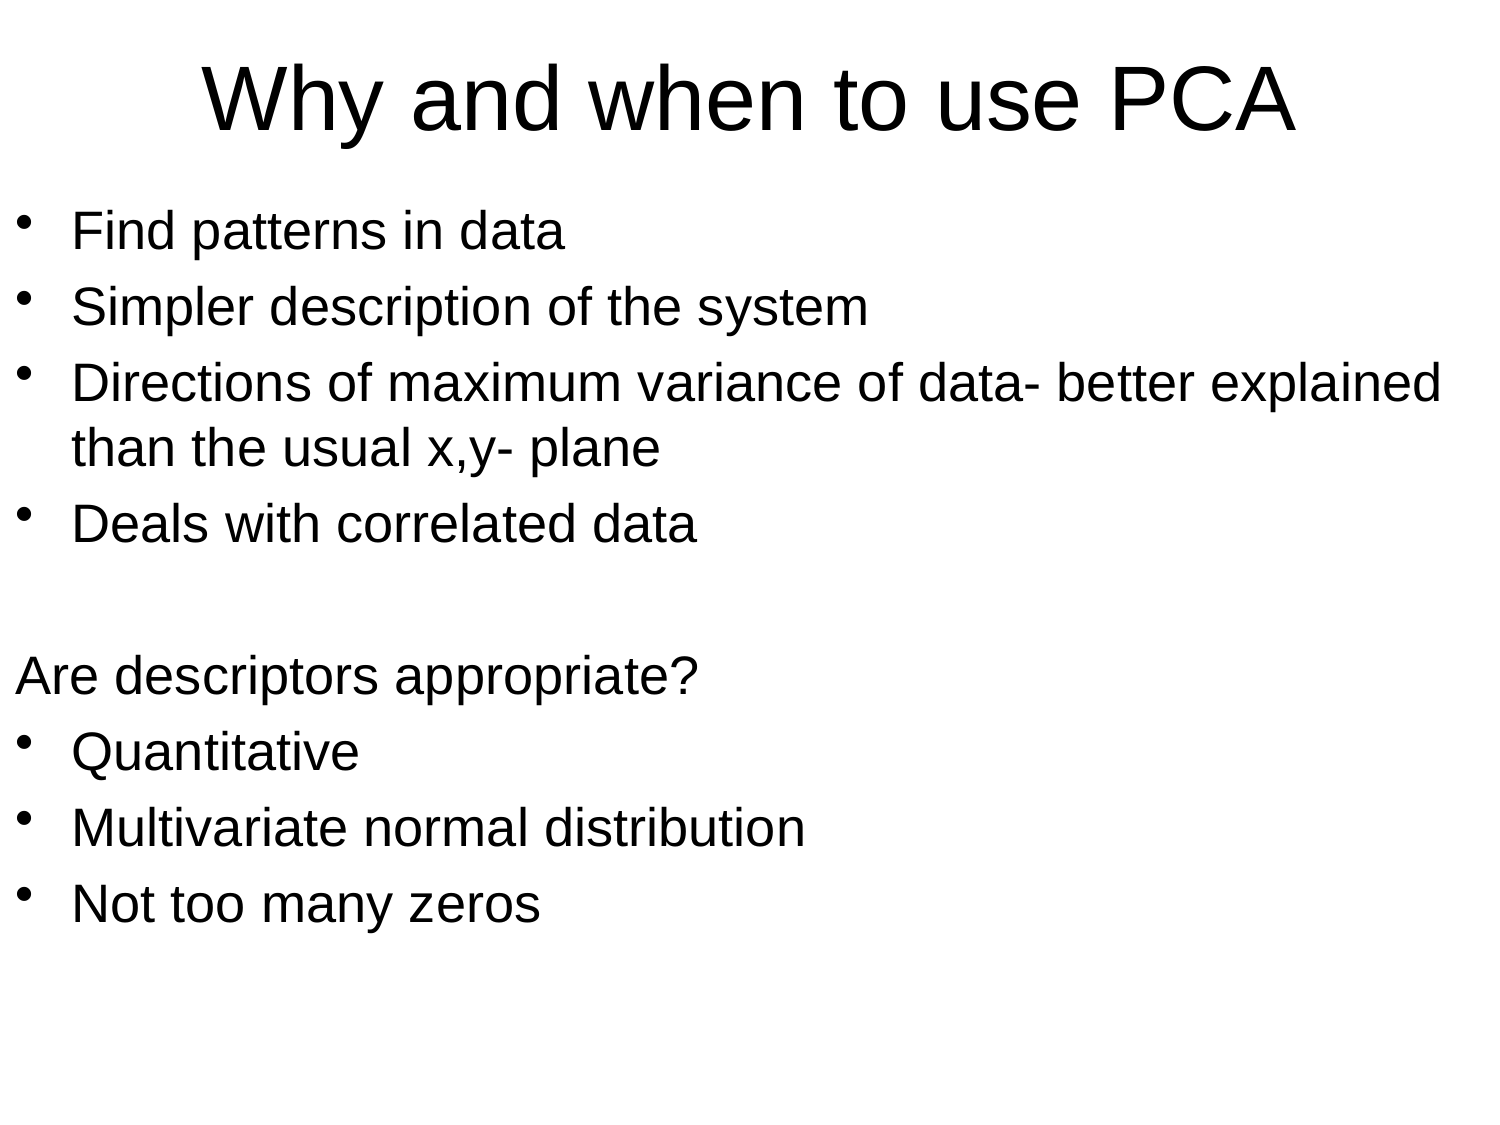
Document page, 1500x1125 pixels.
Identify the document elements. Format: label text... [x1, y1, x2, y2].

list Find patterns in data Simpler description of the system Directions of maximum variance of data- better explained than the usual x,y- plane Deals with correlated data Are descriptors appropriate? Quantitative Multivariate normal distribution Not too many zeros [0, 188, 1500, 1050]
title Why and when to use PCA [75, 0, 1425, 188]
